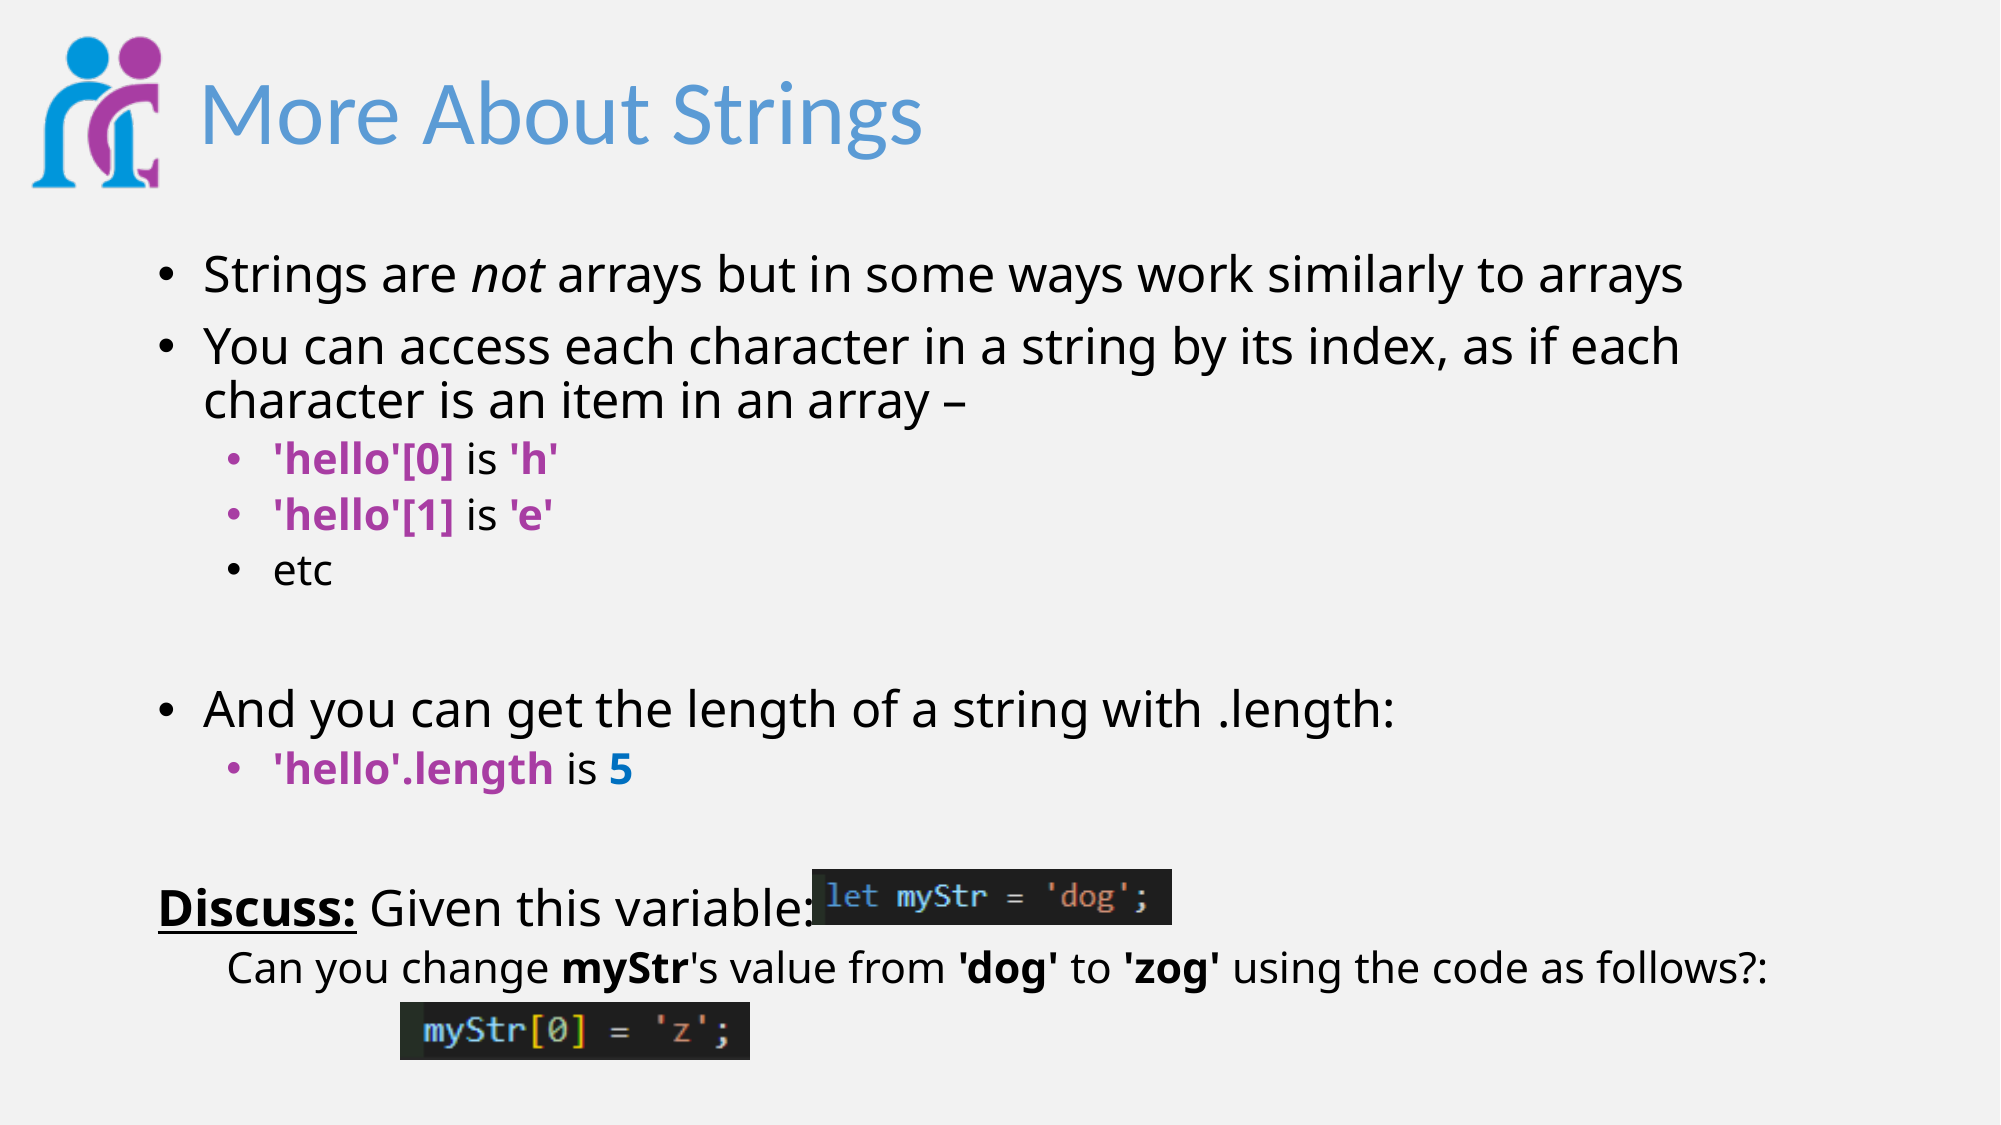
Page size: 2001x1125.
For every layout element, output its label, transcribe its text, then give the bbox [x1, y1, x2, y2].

list Strings are not arrays but in some ways work similarly to arrays You can access each character in a string by its index, as if each character is an item in an array – 'hello'[0] is 'h' 'hello'[1] is 'e' etc And you can get the length of a string with .length: 'hello'.length is 5 Discuss: Given this variable: Can you change myStr's value from 'dog' to 'zog' using the code as follows?: [137, 239, 1808, 1019]
picture [15, 24, 183, 206]
title More About Strings [183, 24, 1909, 206]
picture [400, 1002, 750, 1060]
picture [811, 869, 1172, 925]
